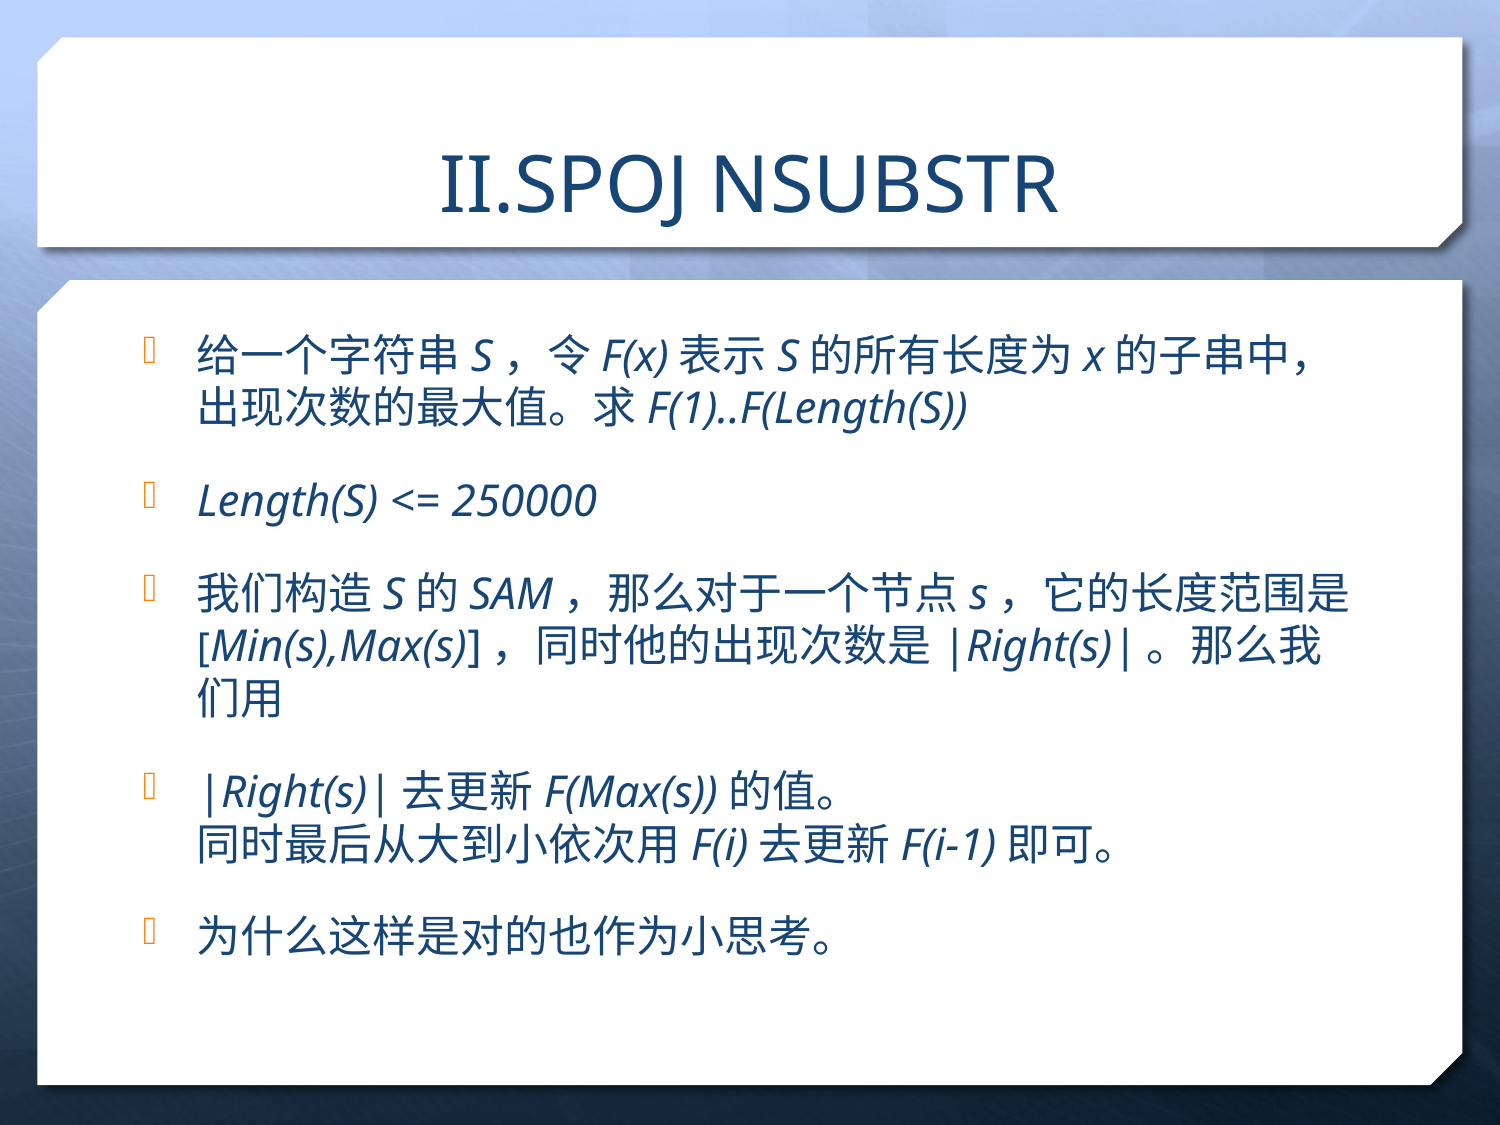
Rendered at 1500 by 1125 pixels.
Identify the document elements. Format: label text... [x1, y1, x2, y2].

list 给一个字符串S，令F(x)表示S的所有长度为x的子串中，出现次数的最大值。求F(1)..F(Length(S)) Length(S) <= 250000 我们构造S的SAM，那么对于一个节点s，它的长度范围是 [Min(s),Max(s)]，同时他的出现次数是|Right(s)|。那么我们用 |Right(s)|去更新F(Max(s))的值。 同时最后从大到小依次用F(i)去更新F(i-1)即可。 为什么这样是对的也作为小思考。 [127, 319, 1372, 978]
title II.SPOJ NSUBSTR [127, 48, 1372, 236]
